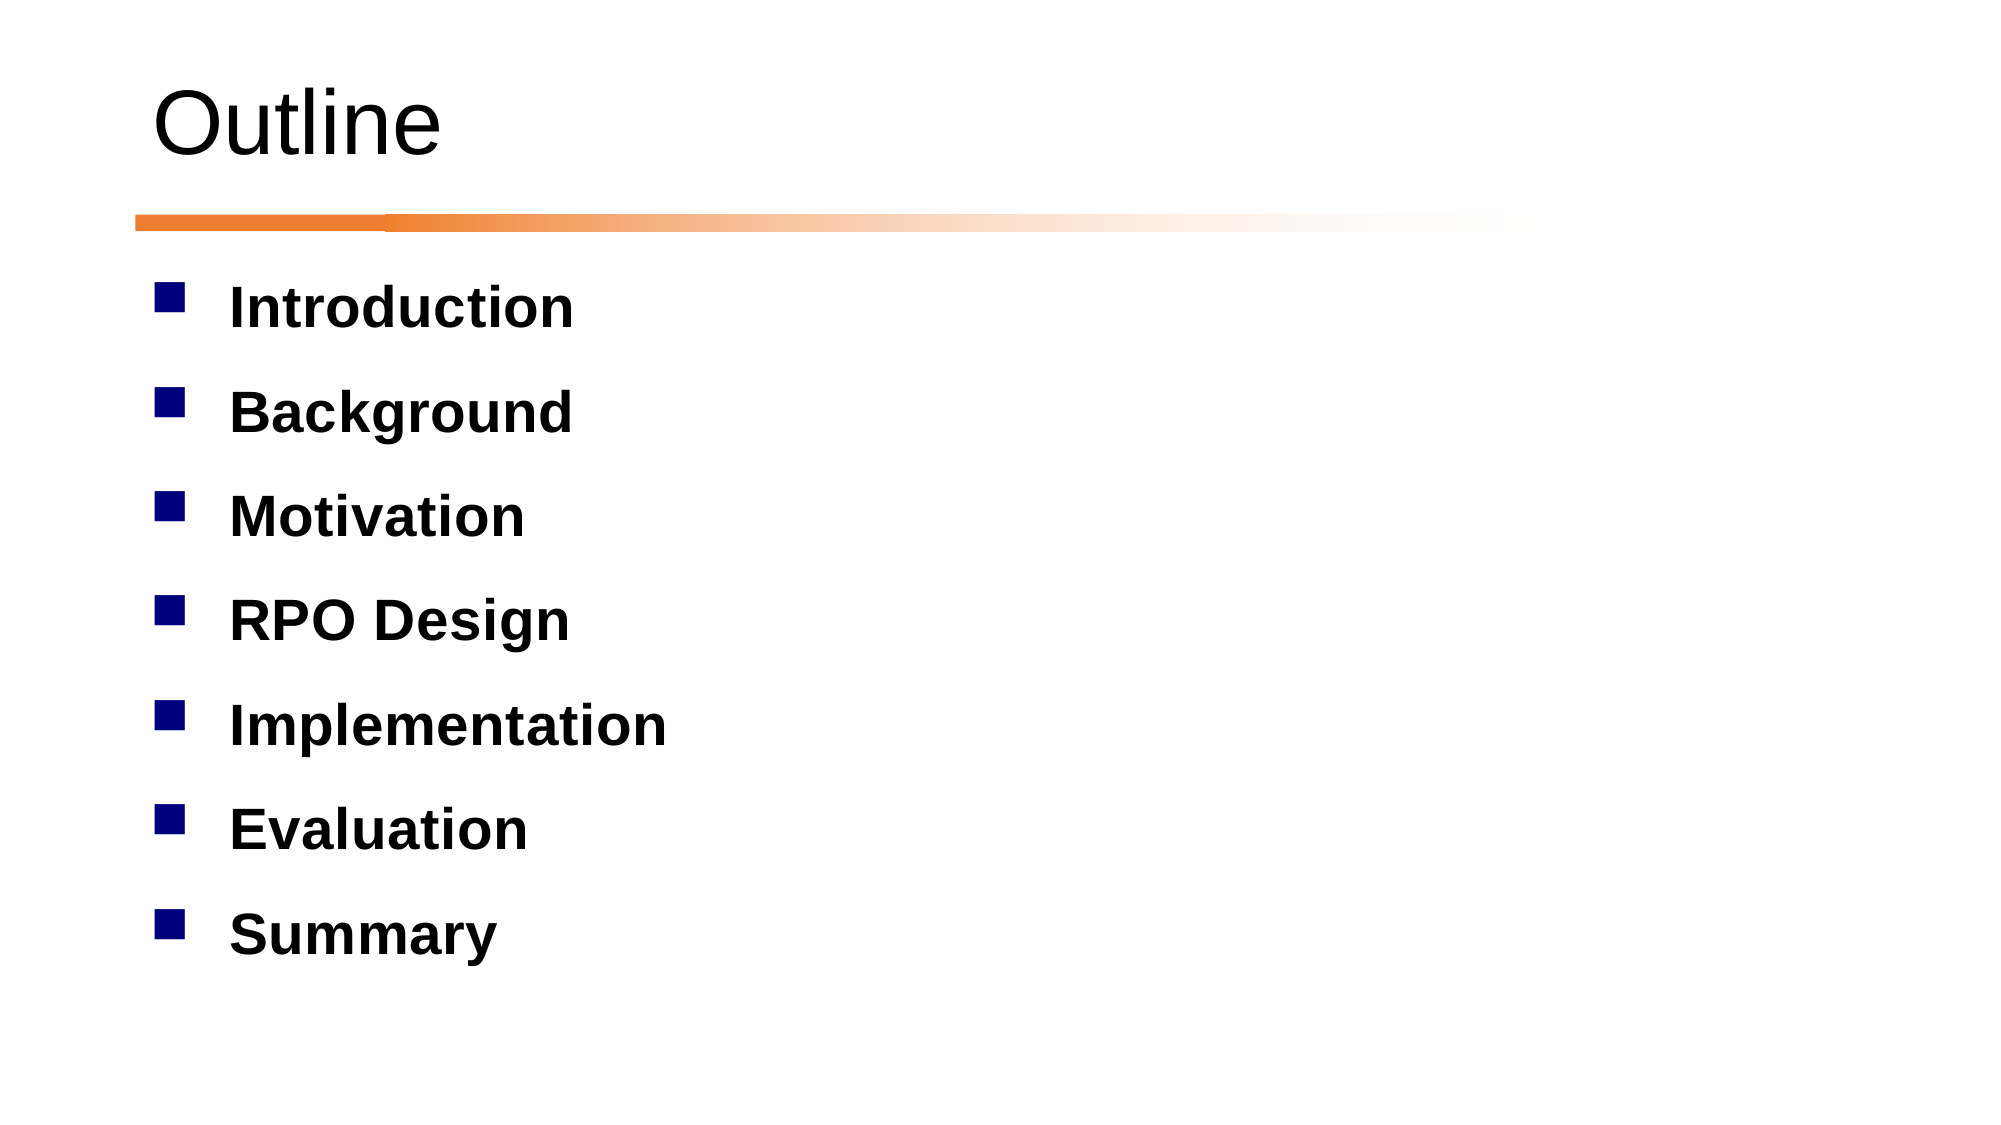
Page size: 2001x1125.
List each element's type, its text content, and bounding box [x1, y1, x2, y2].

title Outline [150, 62, 1757, 178]
picture [385, 214, 1573, 232]
text_box Introduction Background Motivation RPO Design Implementation Evaluation Summary [150, 286, 1388, 863]
